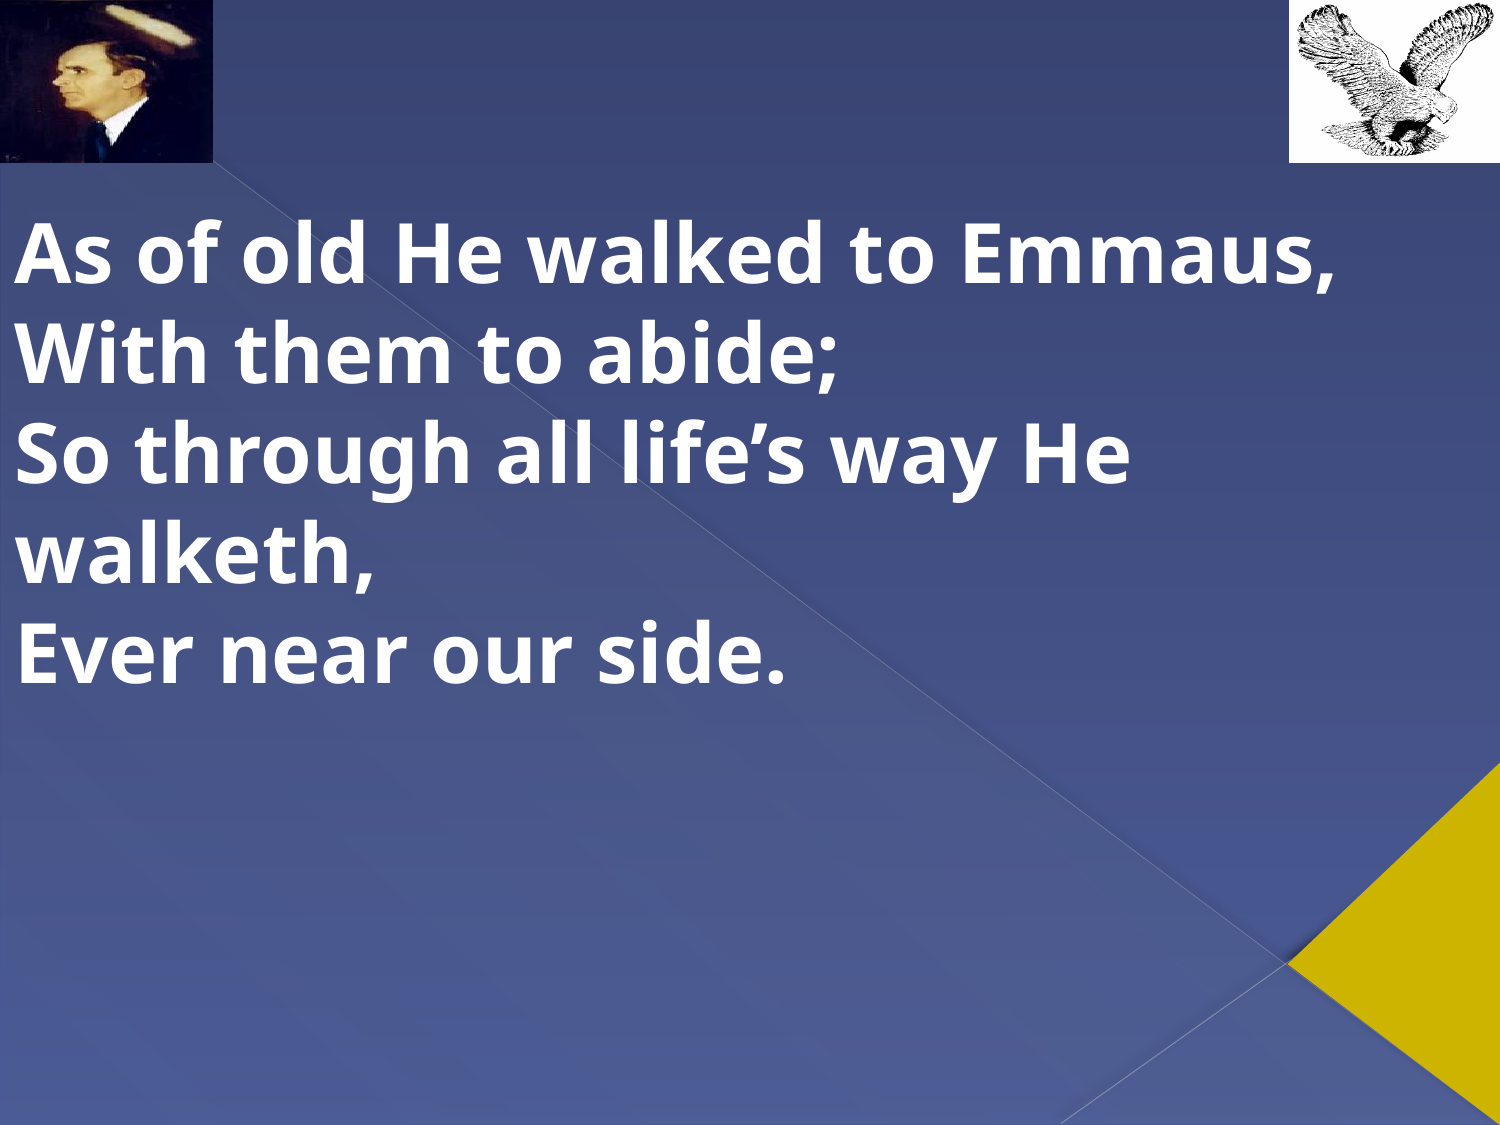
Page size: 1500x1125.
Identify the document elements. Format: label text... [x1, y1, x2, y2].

text_box [1285, 760, 1500, 1125]
picture [1288, 0, 1500, 163]
picture [0, 0, 213, 163]
text_box As of old He walked to Emmaus, With them to abide; So through all life’s way He walketh, Ever near our side. [0, 192, 1475, 708]
